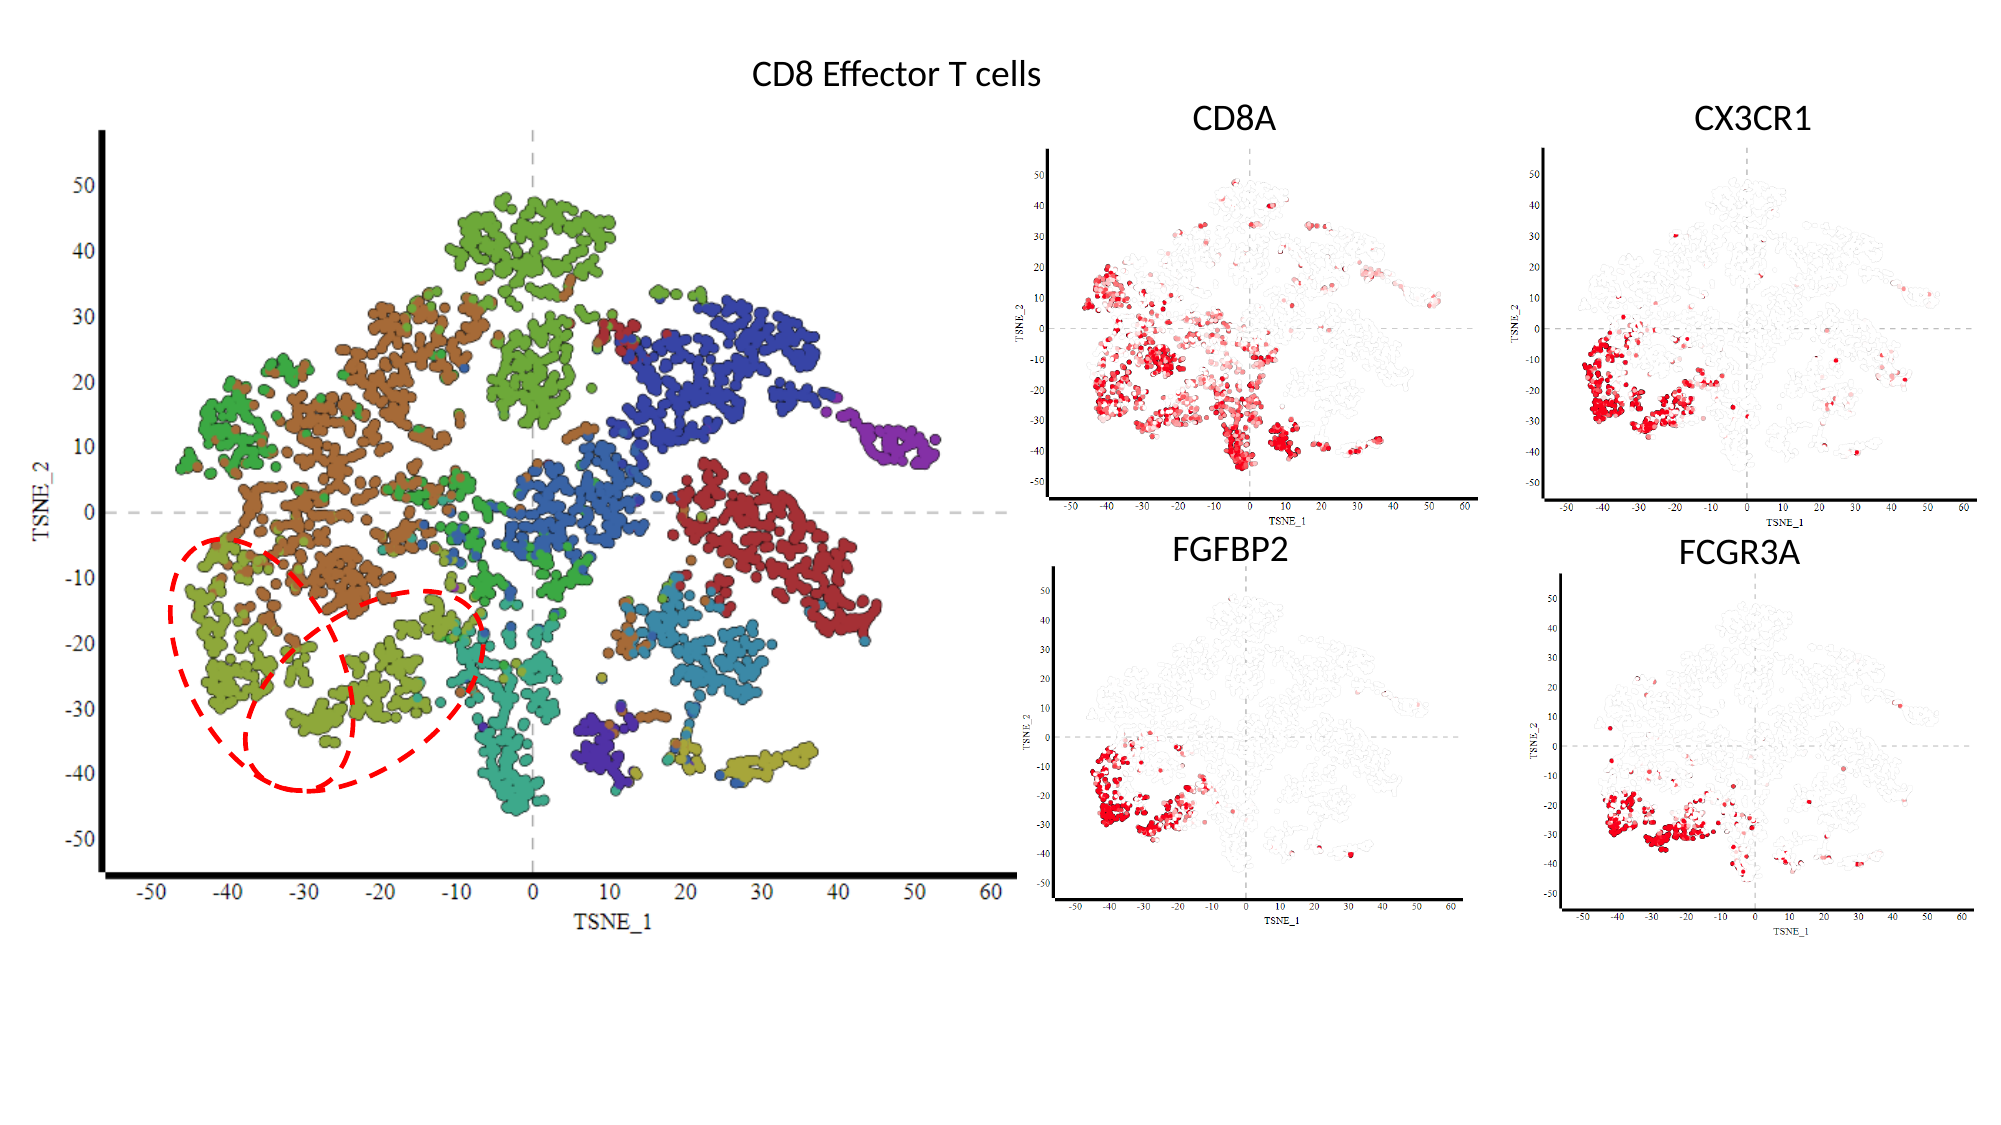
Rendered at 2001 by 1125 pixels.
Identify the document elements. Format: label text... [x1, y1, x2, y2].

text_box CD8 Effector T cells [737, 41, 1273, 102]
text_box CX3CR1 [1679, 85, 2000, 146]
picture [1506, 135, 1980, 532]
text_box FCGR3A [1664, 520, 1995, 580]
text_box CD8A [1177, 85, 1509, 146]
text_box FGFBP2 [1157, 516, 1488, 577]
picture [1524, 568, 1980, 939]
picture [20, 126, 1482, 948]
